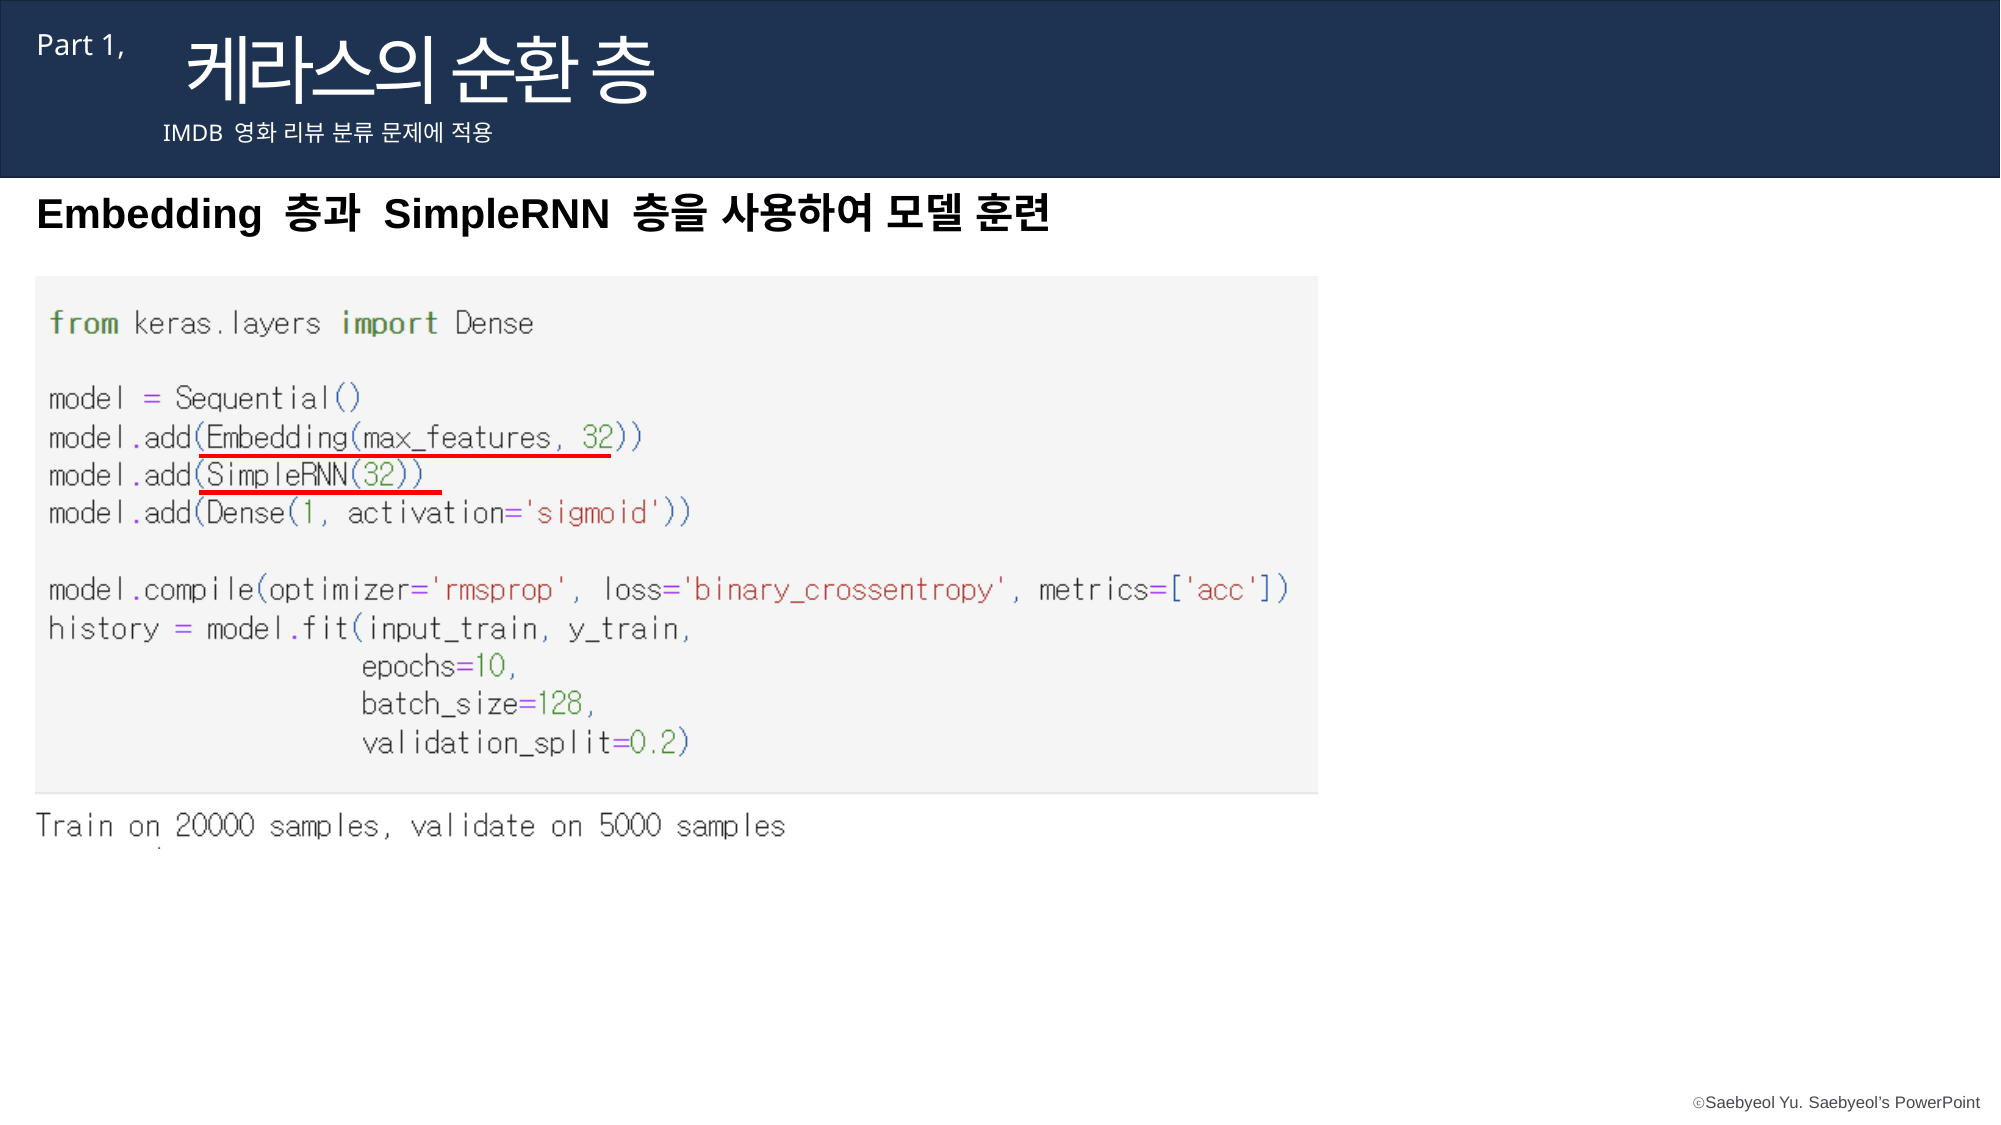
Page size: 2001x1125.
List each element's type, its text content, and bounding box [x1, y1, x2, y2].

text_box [35, 276, 1318, 849]
text_box Embedding 층과 SimpleRNN 층을 사용하여 모델 훈련 [21, 179, 1104, 244]
text_box IMDB 영화 리뷰 분류 문제에 적용 [148, 110, 510, 154]
text_box 케라스의 순환 층 [169, 16, 675, 122]
text_box [0, 0, 2000, 178]
text_box Part 1, [21, 19, 148, 69]
